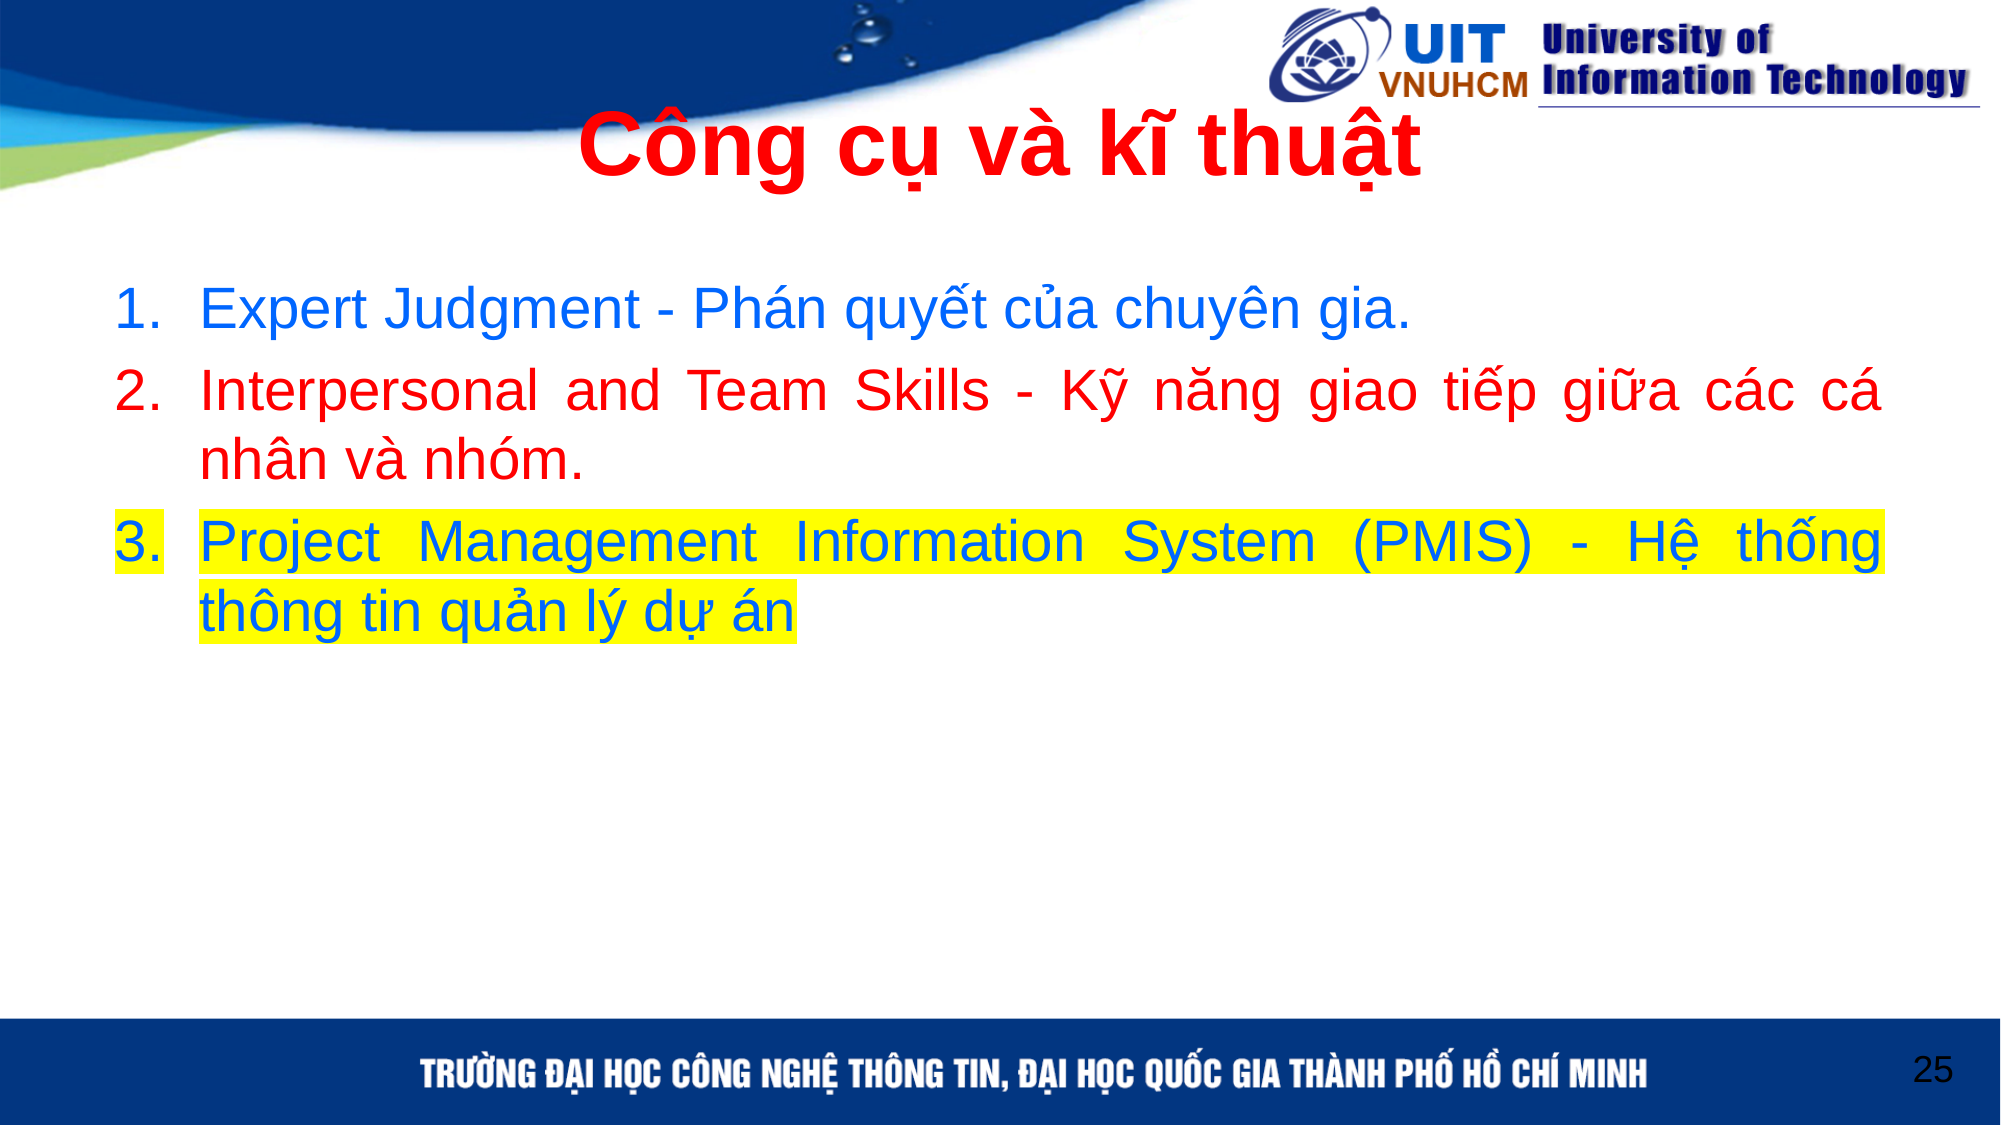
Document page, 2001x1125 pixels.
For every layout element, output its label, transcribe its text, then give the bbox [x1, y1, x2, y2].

title Công cụ và kĩ thuật [99, 45, 1900, 233]
picture [0, 0, 2001, 1125]
list Expert Judgment - Phán quyết của chuyên gia. Interpersonal and Team Skills - Kỹ năng giao tiếp giữa các cá nhân và nhóm. Project Management Information System (PMIS) - Hệ thống thông tin quản lý dự án [99, 262, 1900, 1005]
